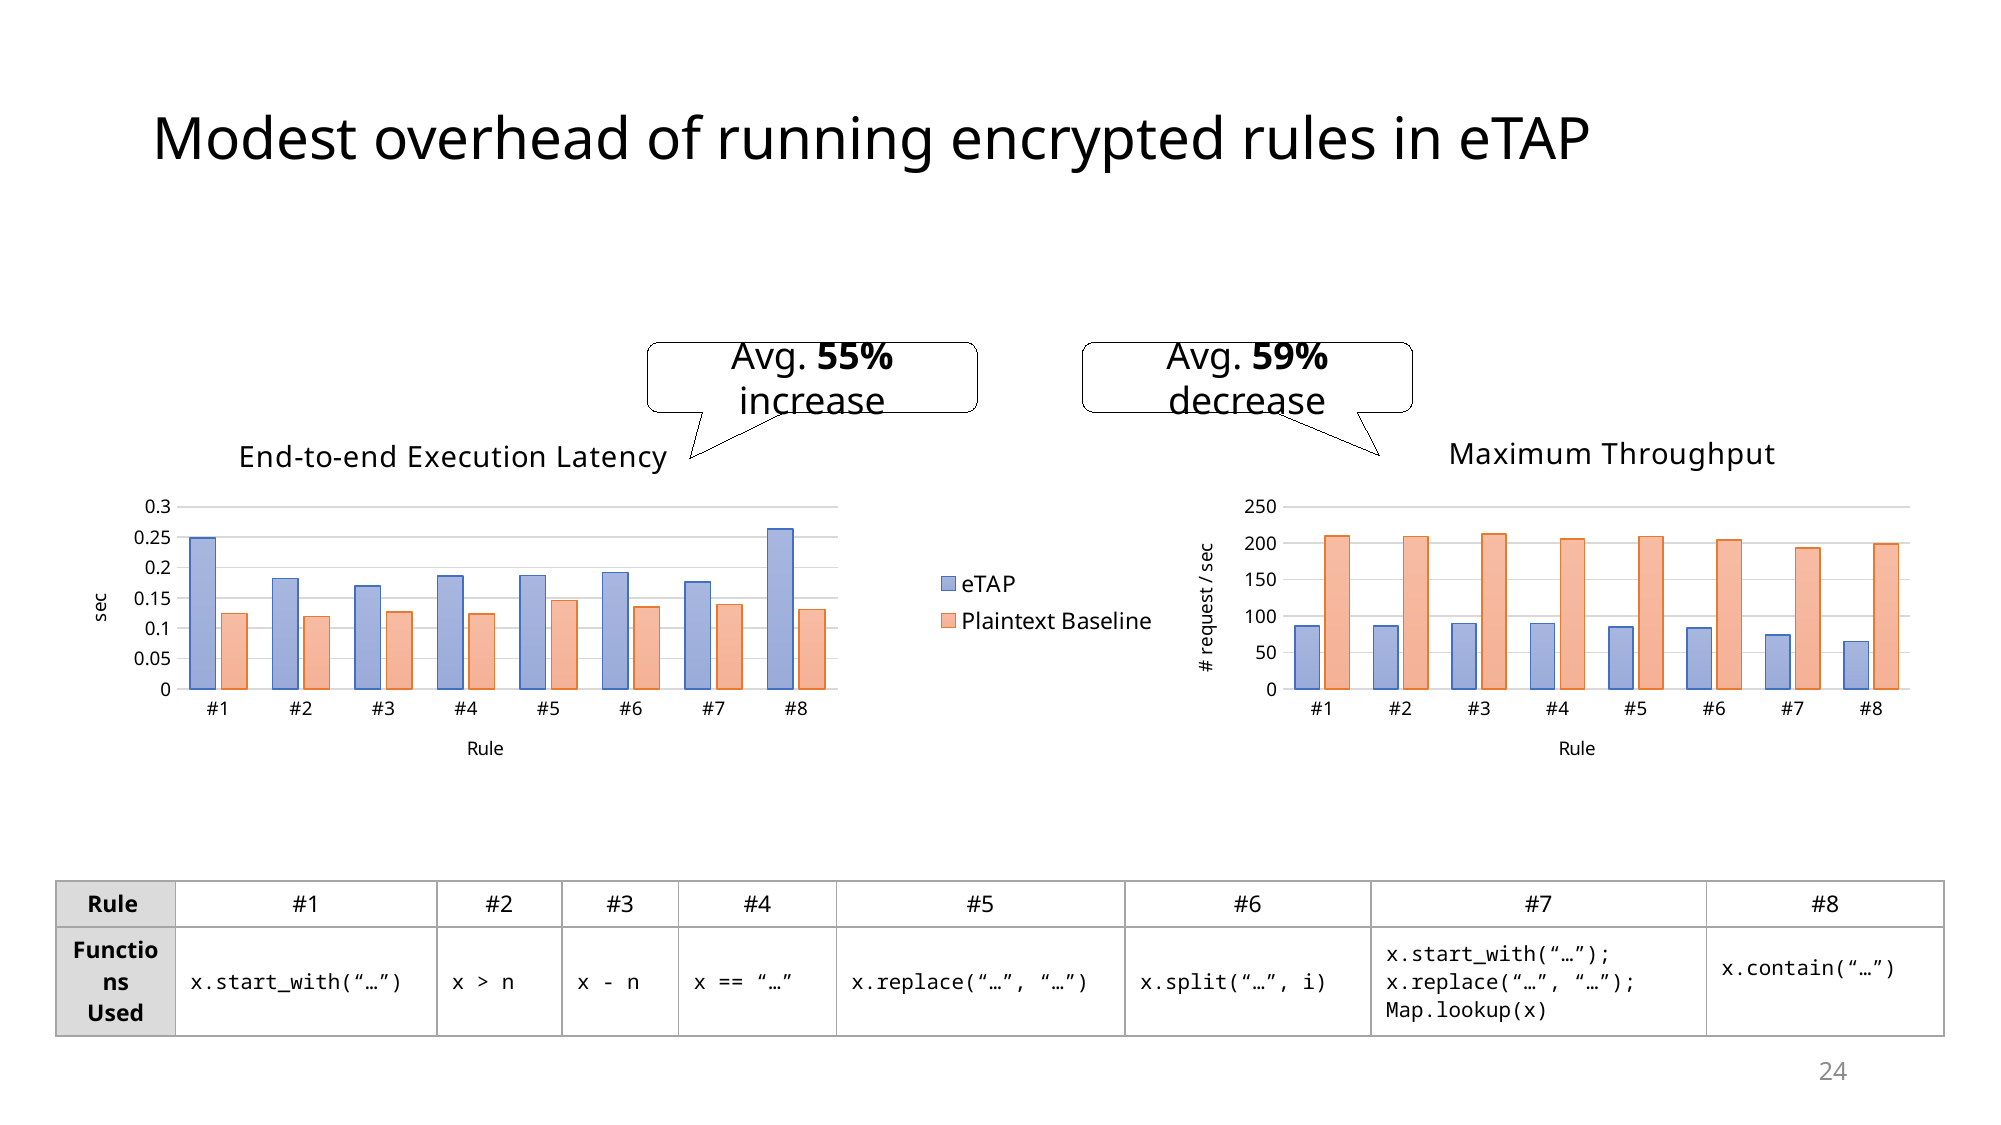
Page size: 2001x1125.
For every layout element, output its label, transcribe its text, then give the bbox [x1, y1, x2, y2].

table_cell x.contain(“…”) [1707, 928, 1943, 1035]
table_header #7 [1372, 882, 1706, 926]
table_cell x.split(“…”, i) [1126, 928, 1370, 1035]
table_cell Functions Used [57, 928, 175, 1035]
table_header #8 [1707, 882, 1943, 926]
table_header #3 [563, 882, 678, 926]
table_header #2 [438, 882, 561, 926]
table_header Rule [57, 882, 175, 926]
table_header #4 [679, 882, 836, 926]
slide_number 24 [1412, 1042, 1863, 1103]
table_cell x.start_with(“…”); x.replace(“…”, “…”); Map.lookup(x) [1372, 928, 1706, 1035]
table_cell x == “…” [679, 928, 836, 1035]
chart [53, 412, 854, 792]
table_cell x.replace(“…”, “…”) [837, 928, 1124, 1035]
table_header #5 [837, 882, 1124, 926]
table_header #6 [1126, 882, 1370, 926]
table_cell x - n [563, 928, 678, 1035]
chart [921, 412, 1931, 792]
table_cell x.start_with(“…”) [176, 928, 436, 1035]
table_cell x > n [438, 928, 561, 1035]
text_box Avg. 55% increase [647, 342, 978, 413]
text_box Avg. 59% decrease [1082, 342, 1413, 412]
table_header #1 [176, 882, 436, 926]
title Modest overhead of running encrypted rules in eTAP [137, 59, 1863, 221]
